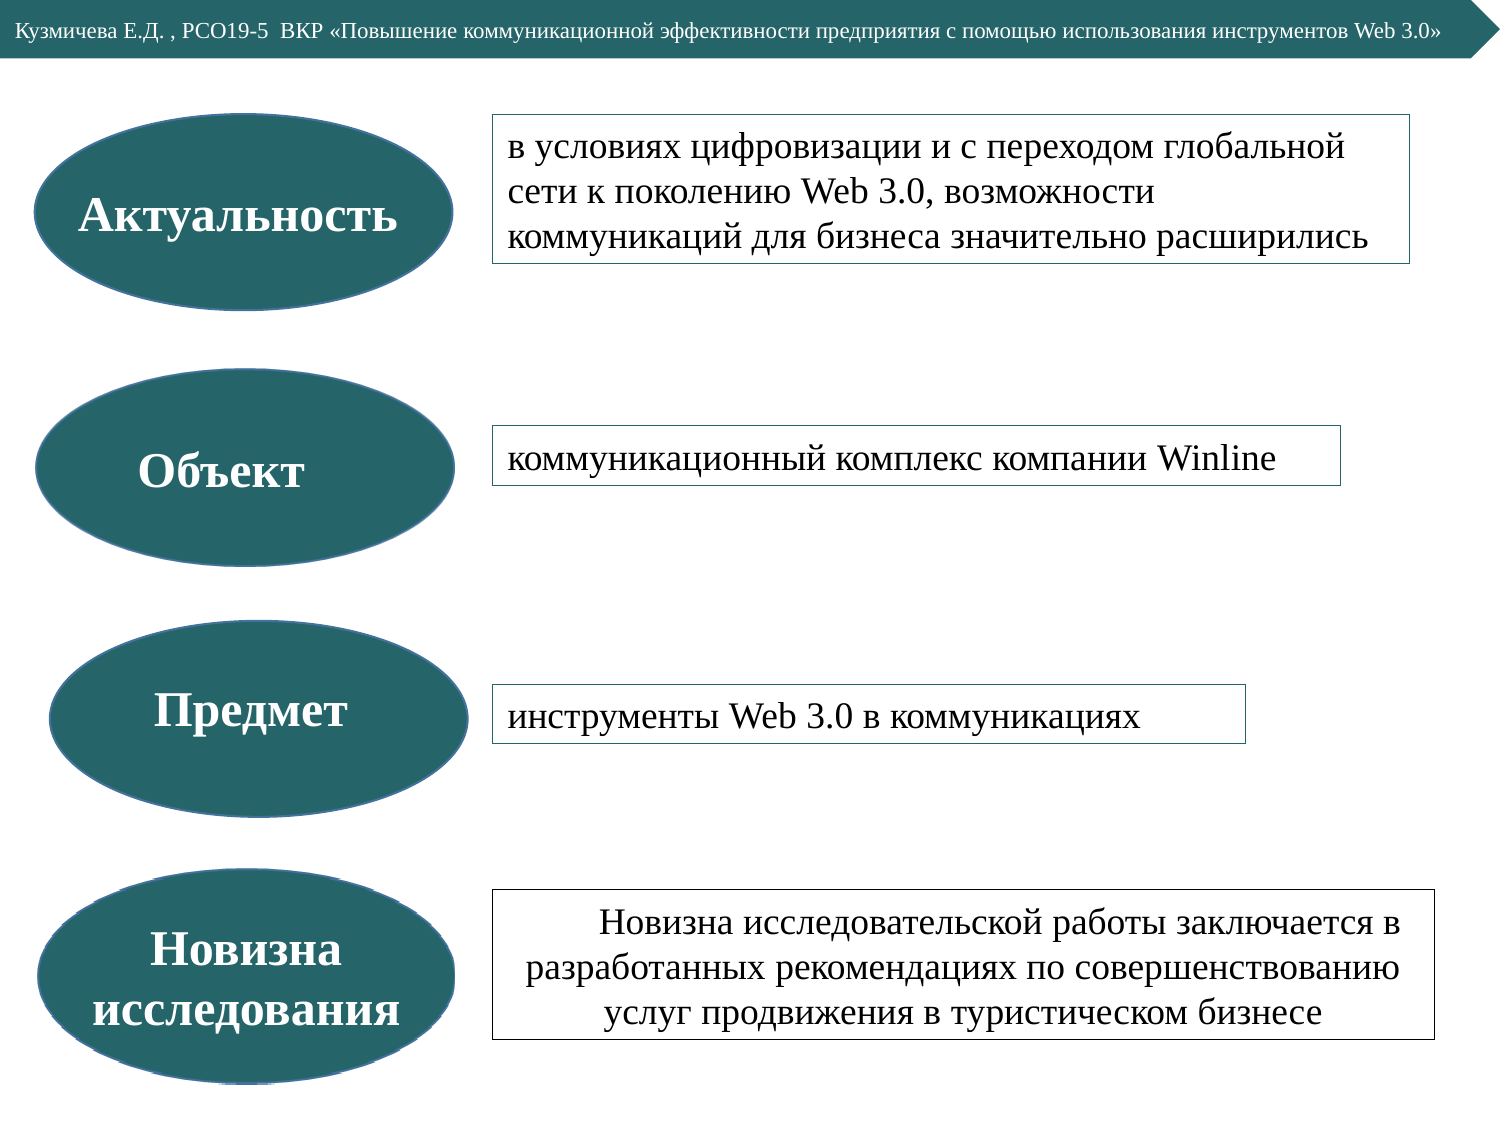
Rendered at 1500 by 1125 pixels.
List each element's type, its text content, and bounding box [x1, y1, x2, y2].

text_box коммуникационный комплекс компании Winline [492, 425, 1341, 486]
text_box Актуальность [63, 174, 458, 249]
text_box инструменты Web 3.0 в коммуникациях [492, 684, 1246, 744]
text_box Предмет [139, 668, 406, 744]
picture [35, 368, 455, 567]
text_box [33, 113, 439, 312]
text_box в условиях цифровизации и с переходом глобальной сети к поколению Web 3.0, возможности коммуникаций для бизнеса значительно расширились [492, 114, 1410, 264]
text_box Кузмичева Е.Д. , РСО19-5 ВКР «Повышение коммуникационной эффективности предприятия с помощью использования инструментов Web 3.0» [0, 0, 1500, 60]
picture [37, 868, 455, 1085]
text_box [48, 619, 469, 818]
text_box НАЗВАНИЕ СЛАЙДА [404, 94, 818, 155]
text_box Новизна исследовательской работы заключается в разработанных рекомендациях по совершенствованию услуг продвижения в туристическом бизнесе [492, 889, 1435, 1040]
